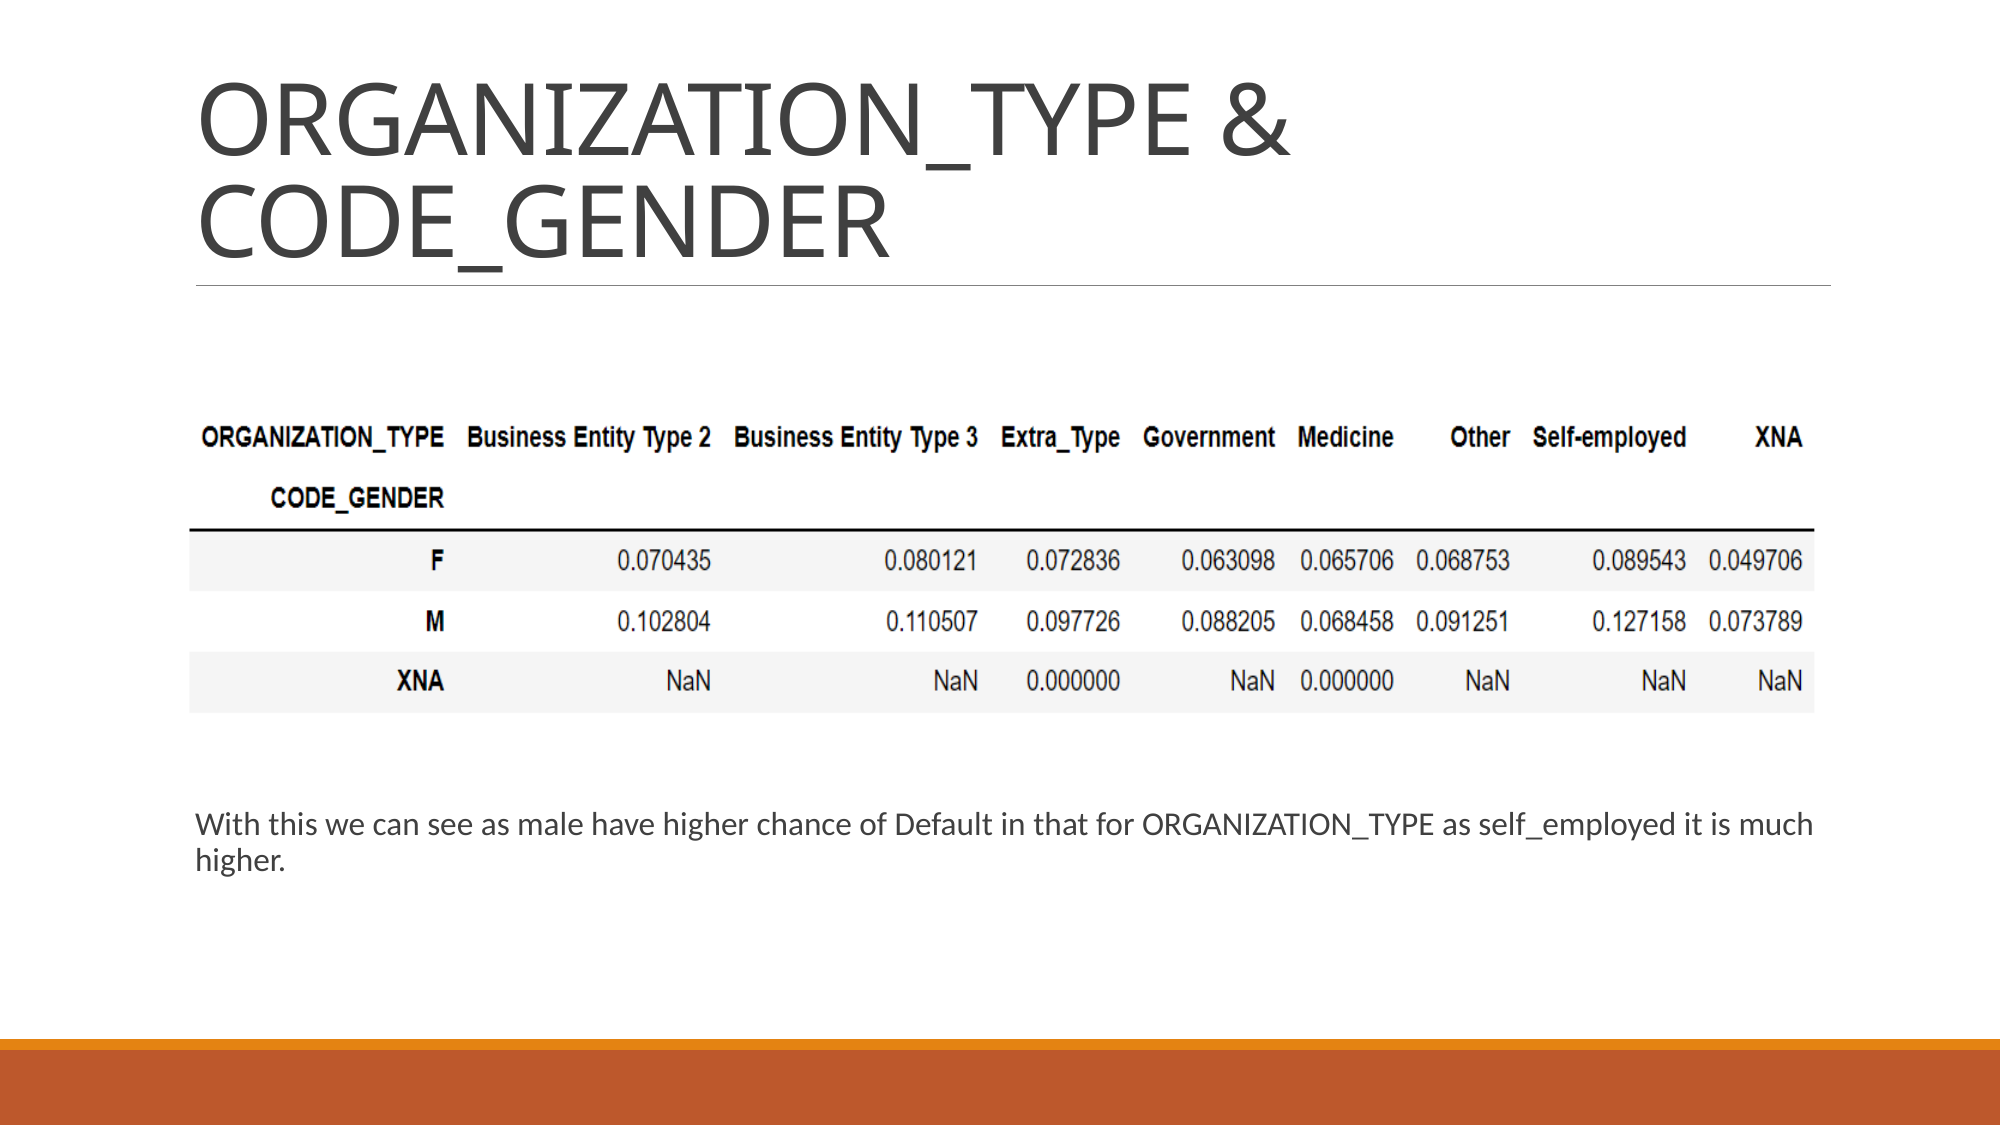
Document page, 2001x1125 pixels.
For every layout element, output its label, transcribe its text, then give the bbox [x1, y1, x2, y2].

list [179, 403, 1831, 719]
list With this we can see as male have higher chance of Default in that for ORGANIZATION_TYPE as self_employed it is much higher. [180, 799, 1830, 922]
title ORGANIZATION_TYPE & CODE_GENDER [180, 47, 1830, 285]
